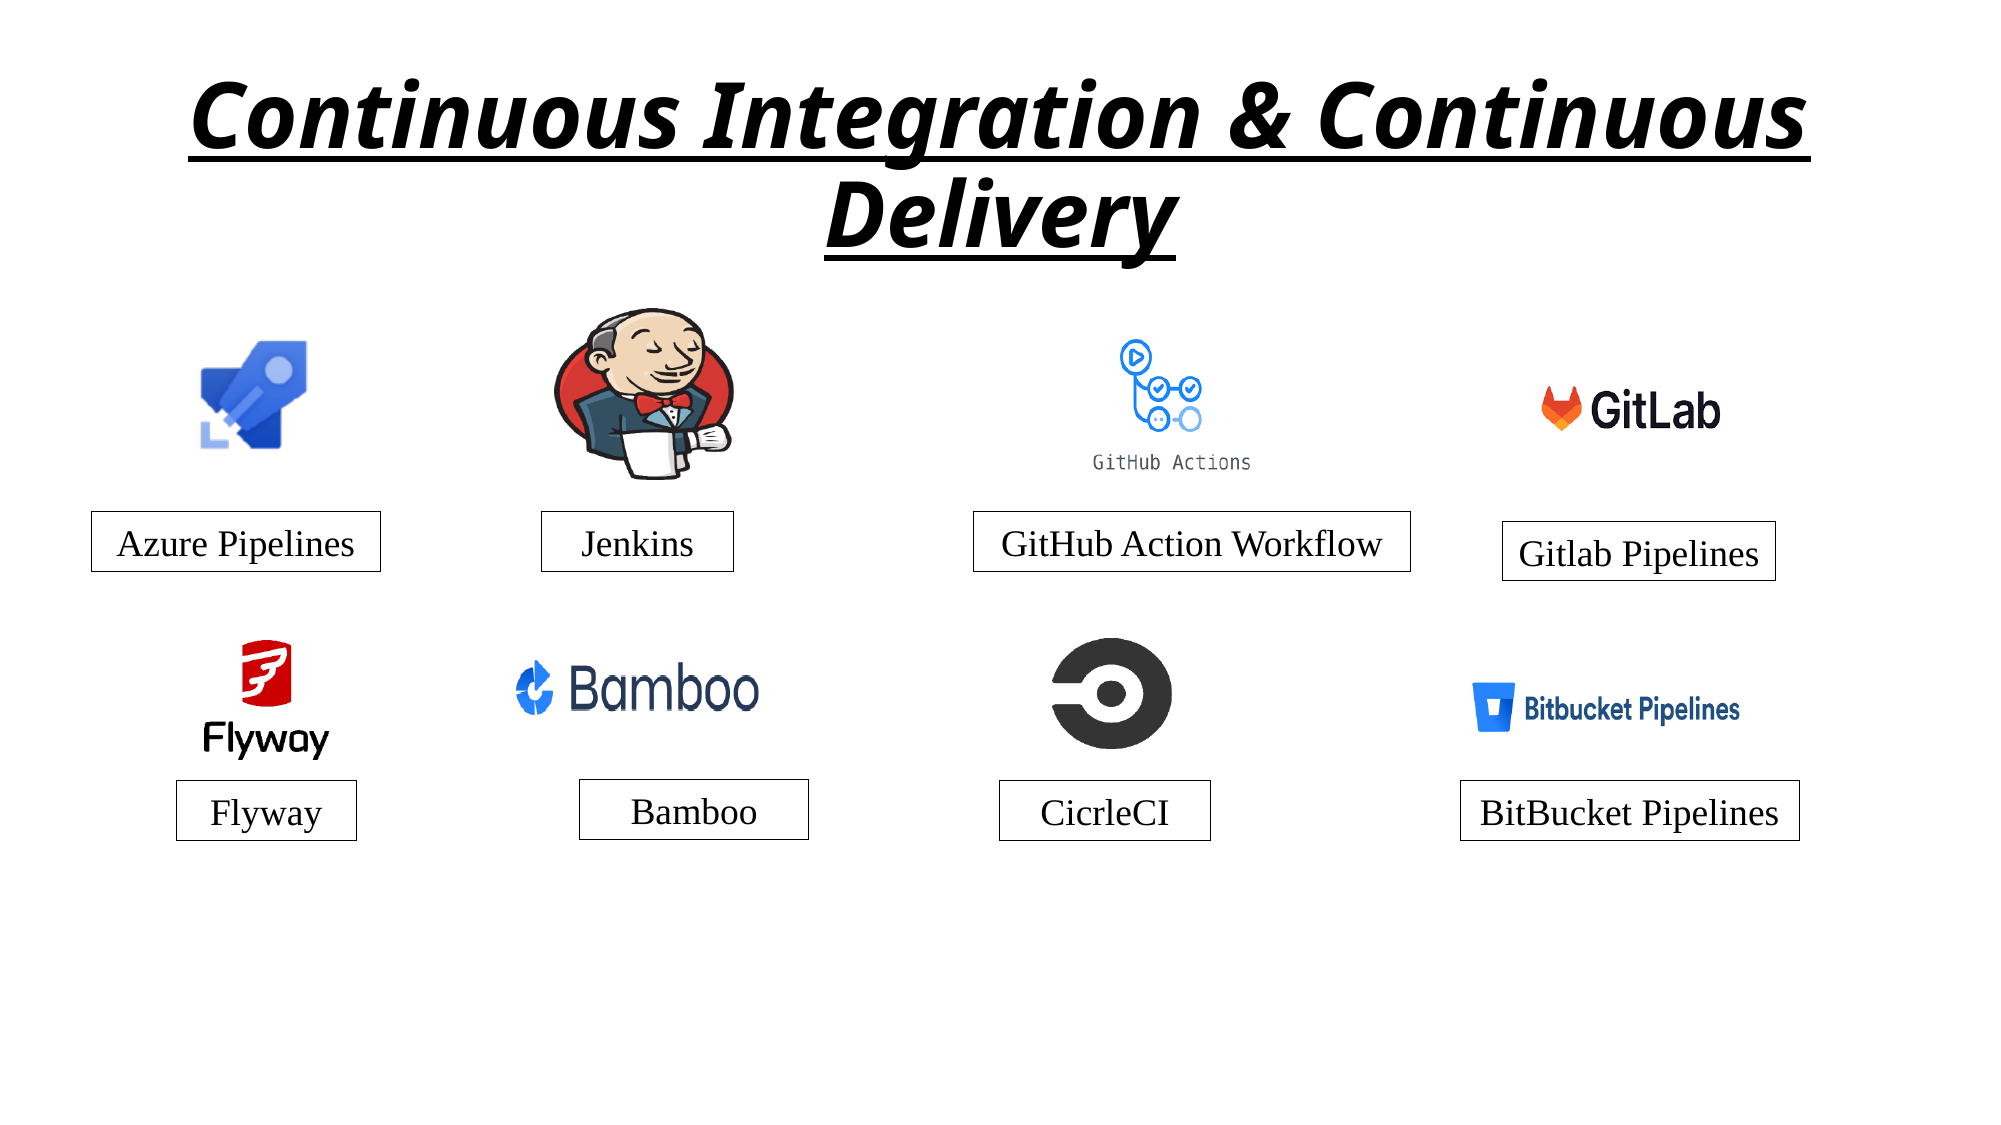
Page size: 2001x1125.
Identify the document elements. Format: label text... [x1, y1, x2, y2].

picture [516, 660, 759, 728]
picture [1439, 638, 1786, 780]
text_box CicrleCI [999, 780, 1211, 841]
title Continuous Integration & Continuous Delivery [137, 59, 1863, 278]
text_box Jenkins [541, 511, 734, 572]
text_box Bamboo [579, 779, 809, 840]
picture [1502, 351, 1758, 465]
text_box Azure Pipelines [91, 511, 381, 572]
text_box GitHub Action Workflow [973, 511, 1411, 572]
picture [195, 332, 313, 457]
text_box Flyway [176, 780, 357, 841]
picture [204, 640, 329, 760]
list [554, 308, 734, 480]
picture [1052, 638, 1172, 749]
text_box Gitlab Pipelines [1502, 521, 1776, 581]
picture [1037, 327, 1312, 481]
text_box BitBucket Pipelines [1460, 780, 1800, 841]
